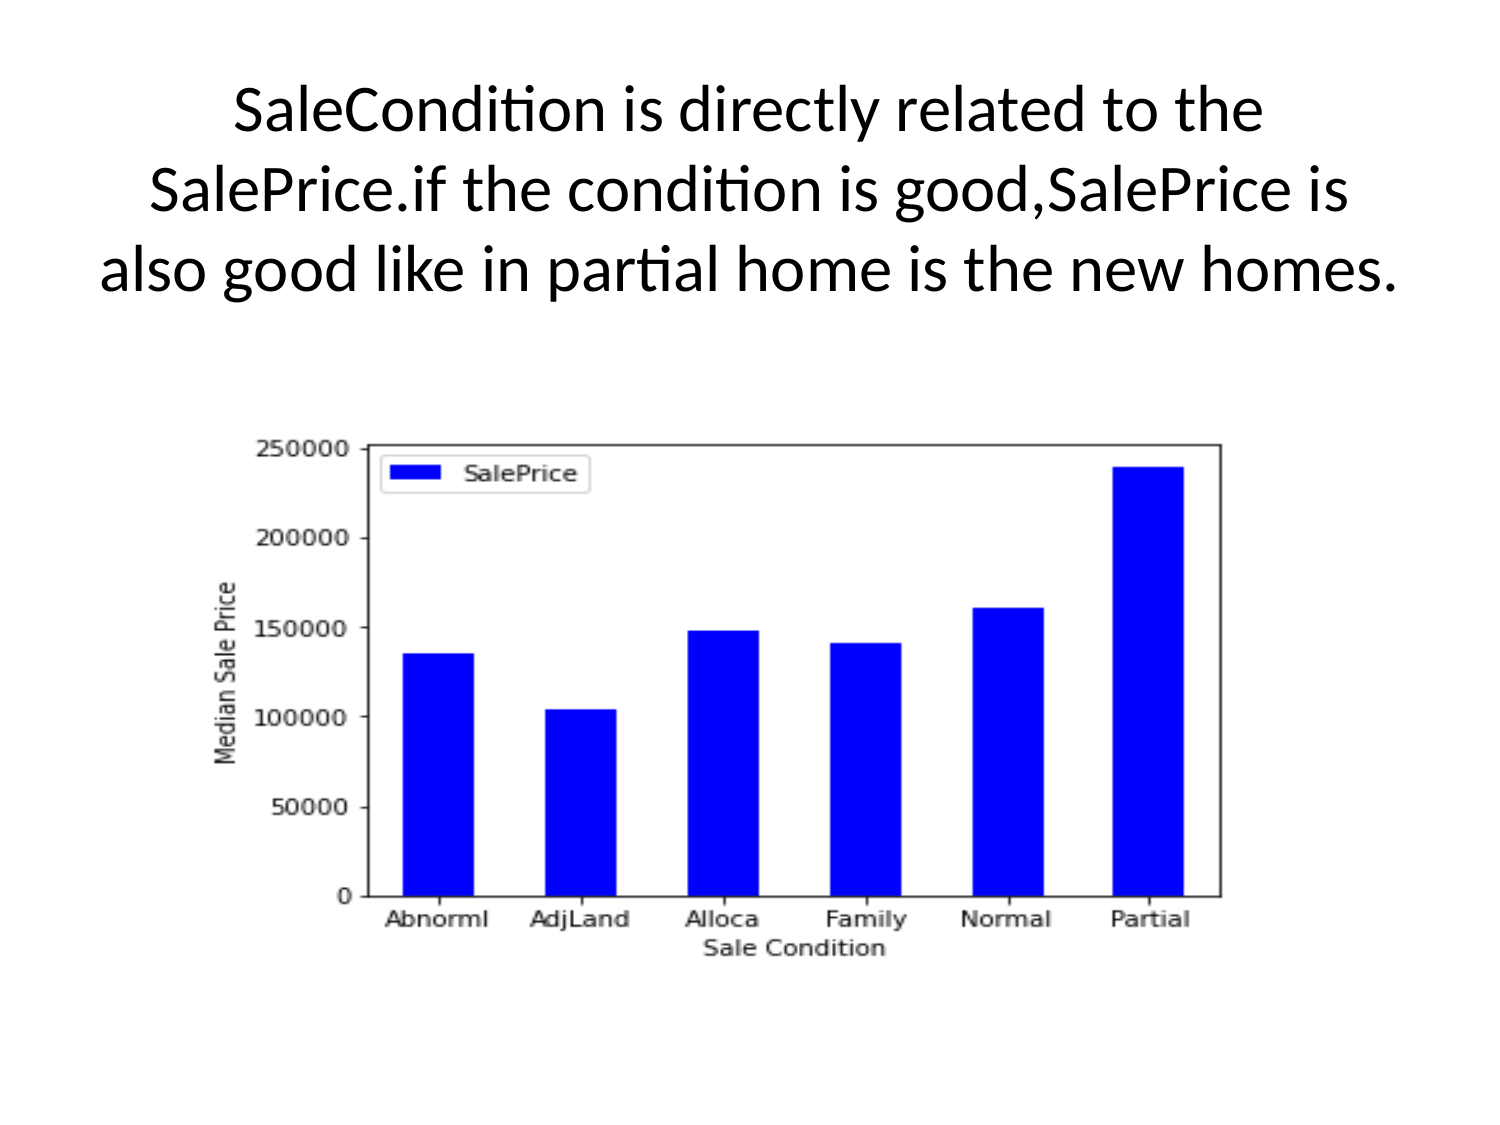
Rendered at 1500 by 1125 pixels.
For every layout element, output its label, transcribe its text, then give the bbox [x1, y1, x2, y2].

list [199, 426, 1238, 976]
title SaleCondition is directly related to the SalePrice.if the condition is good,SalePrice is also good like in partial home is the new homes. [75, 45, 1425, 325]
